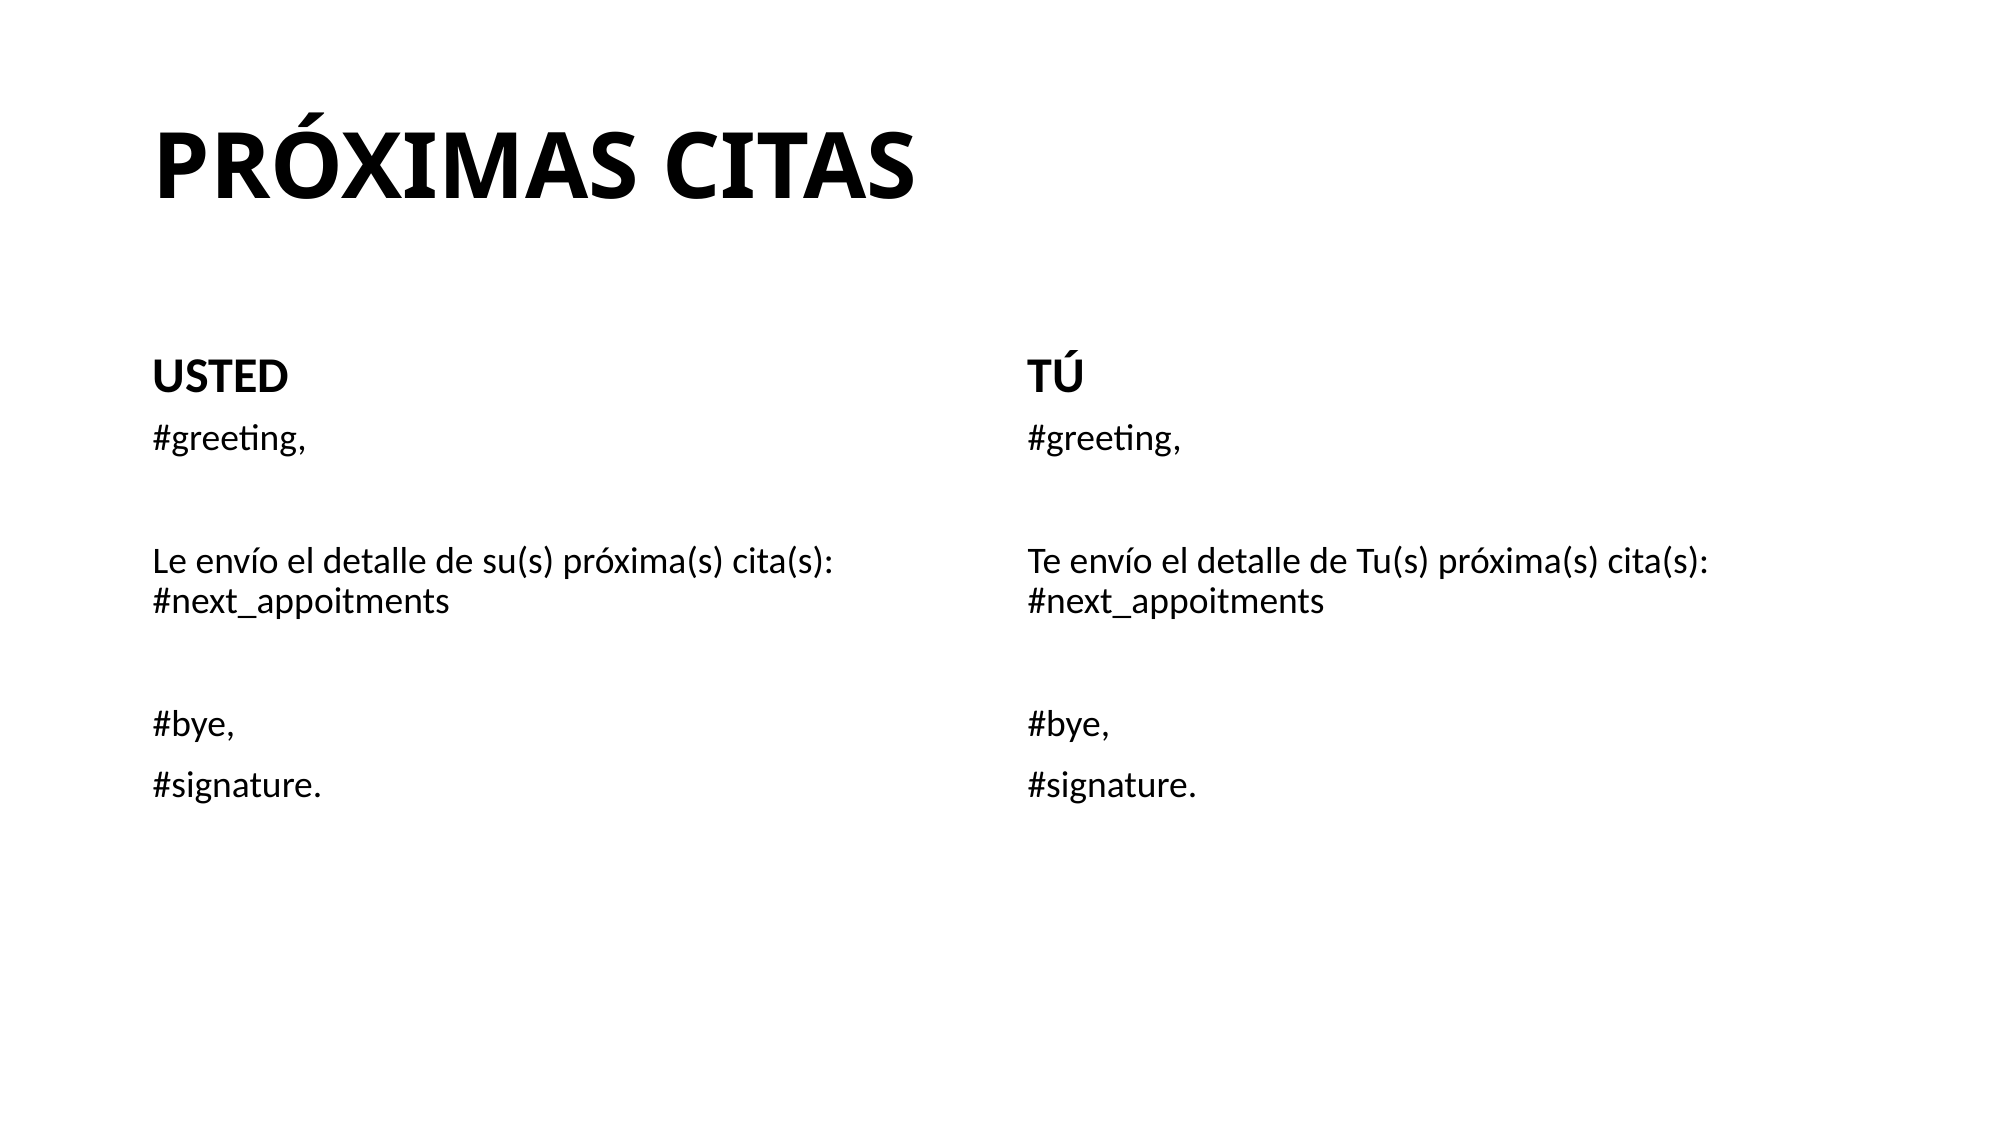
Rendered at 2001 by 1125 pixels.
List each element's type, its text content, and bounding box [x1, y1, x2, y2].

list USTED [137, 275, 984, 410]
title PRÓXIMAS CITAS [137, 59, 1863, 278]
list #greeting, Le envío el detalle de su(s) próxima(s) cita(s): #next_appoitments #bye, #signature. [137, 410, 984, 1016]
list #greeting, Te envío el detalle de Tu(s) próxima(s) cita(s): #next_appoitments #bye, #signature. [1012, 410, 1863, 1016]
list TÚ [1012, 275, 1863, 410]
